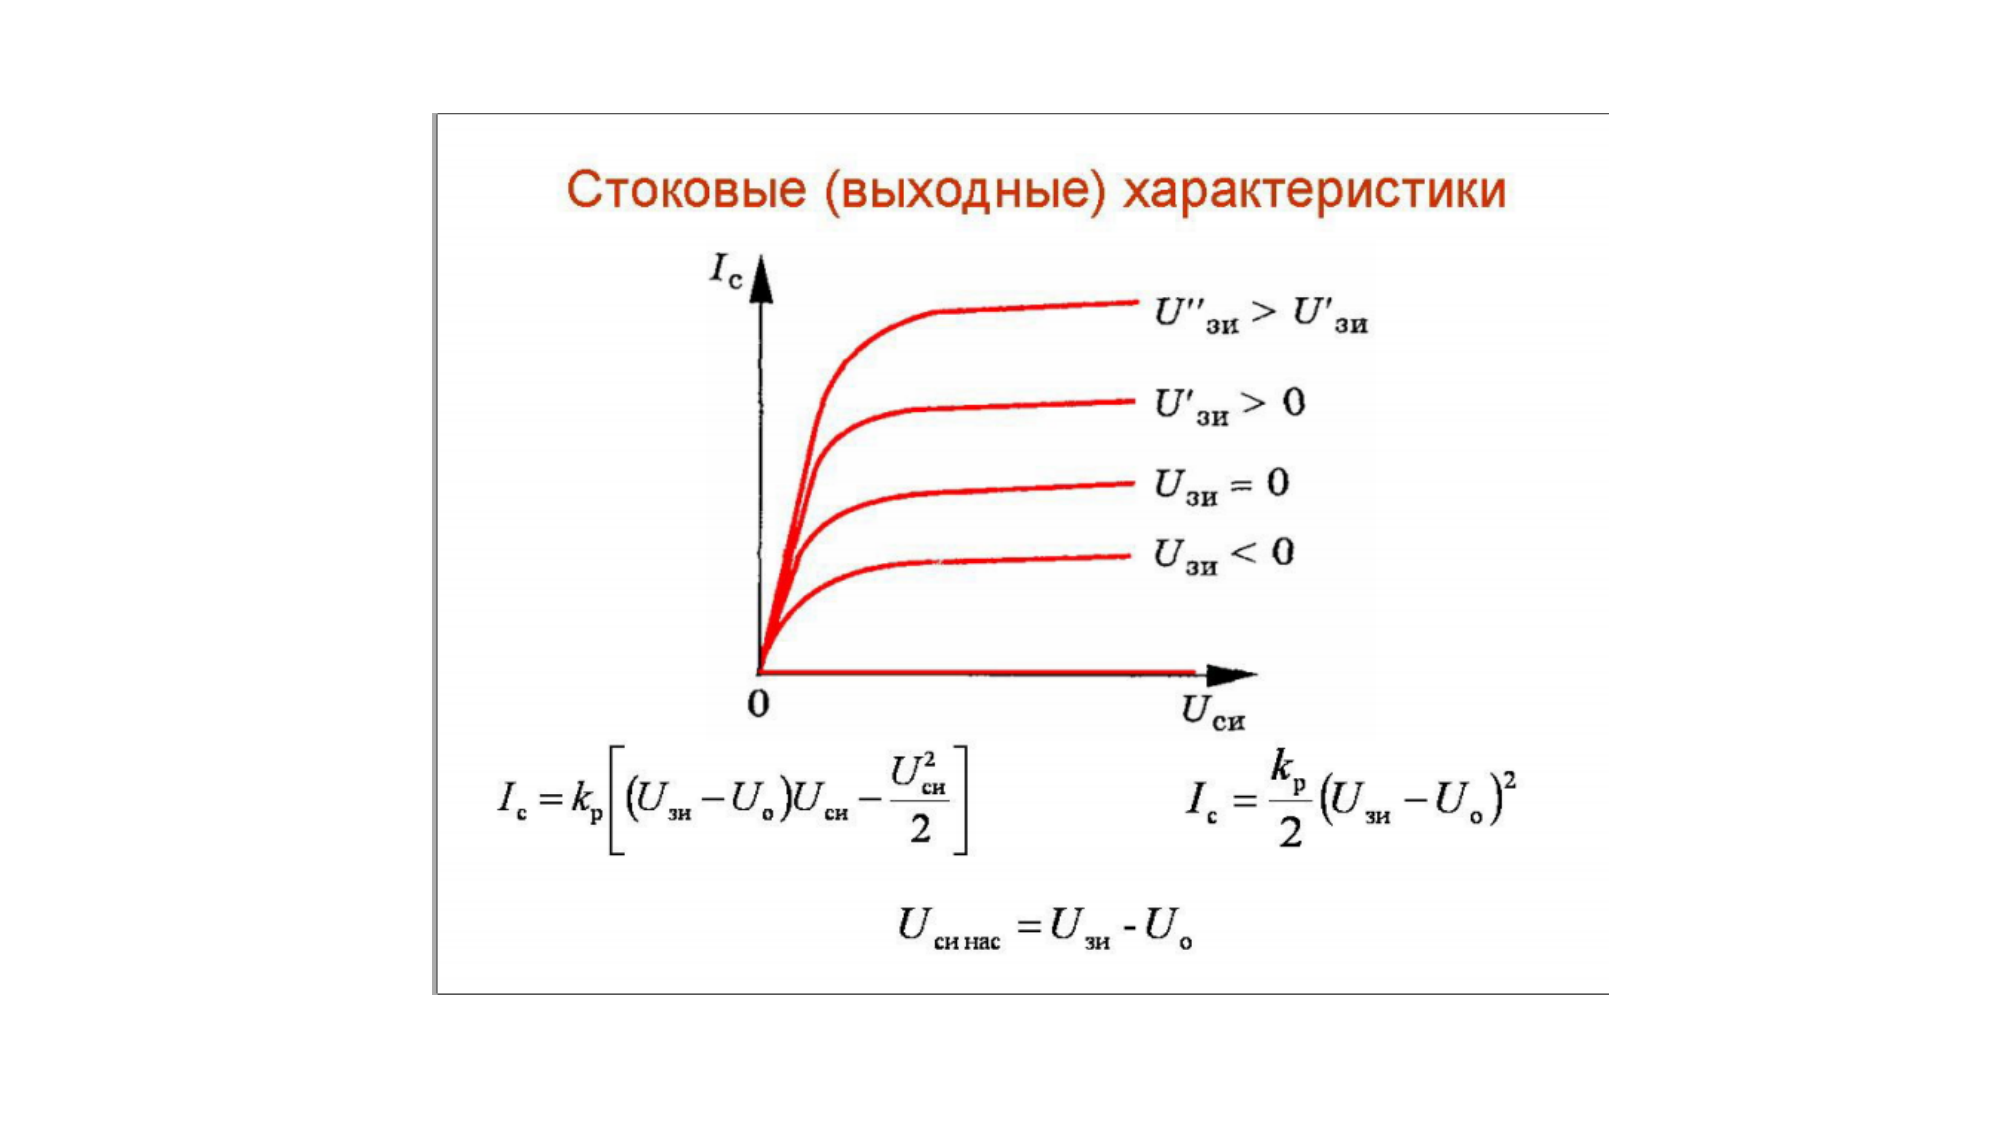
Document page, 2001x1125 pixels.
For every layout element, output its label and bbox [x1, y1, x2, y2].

picture [432, 113, 1609, 995]
